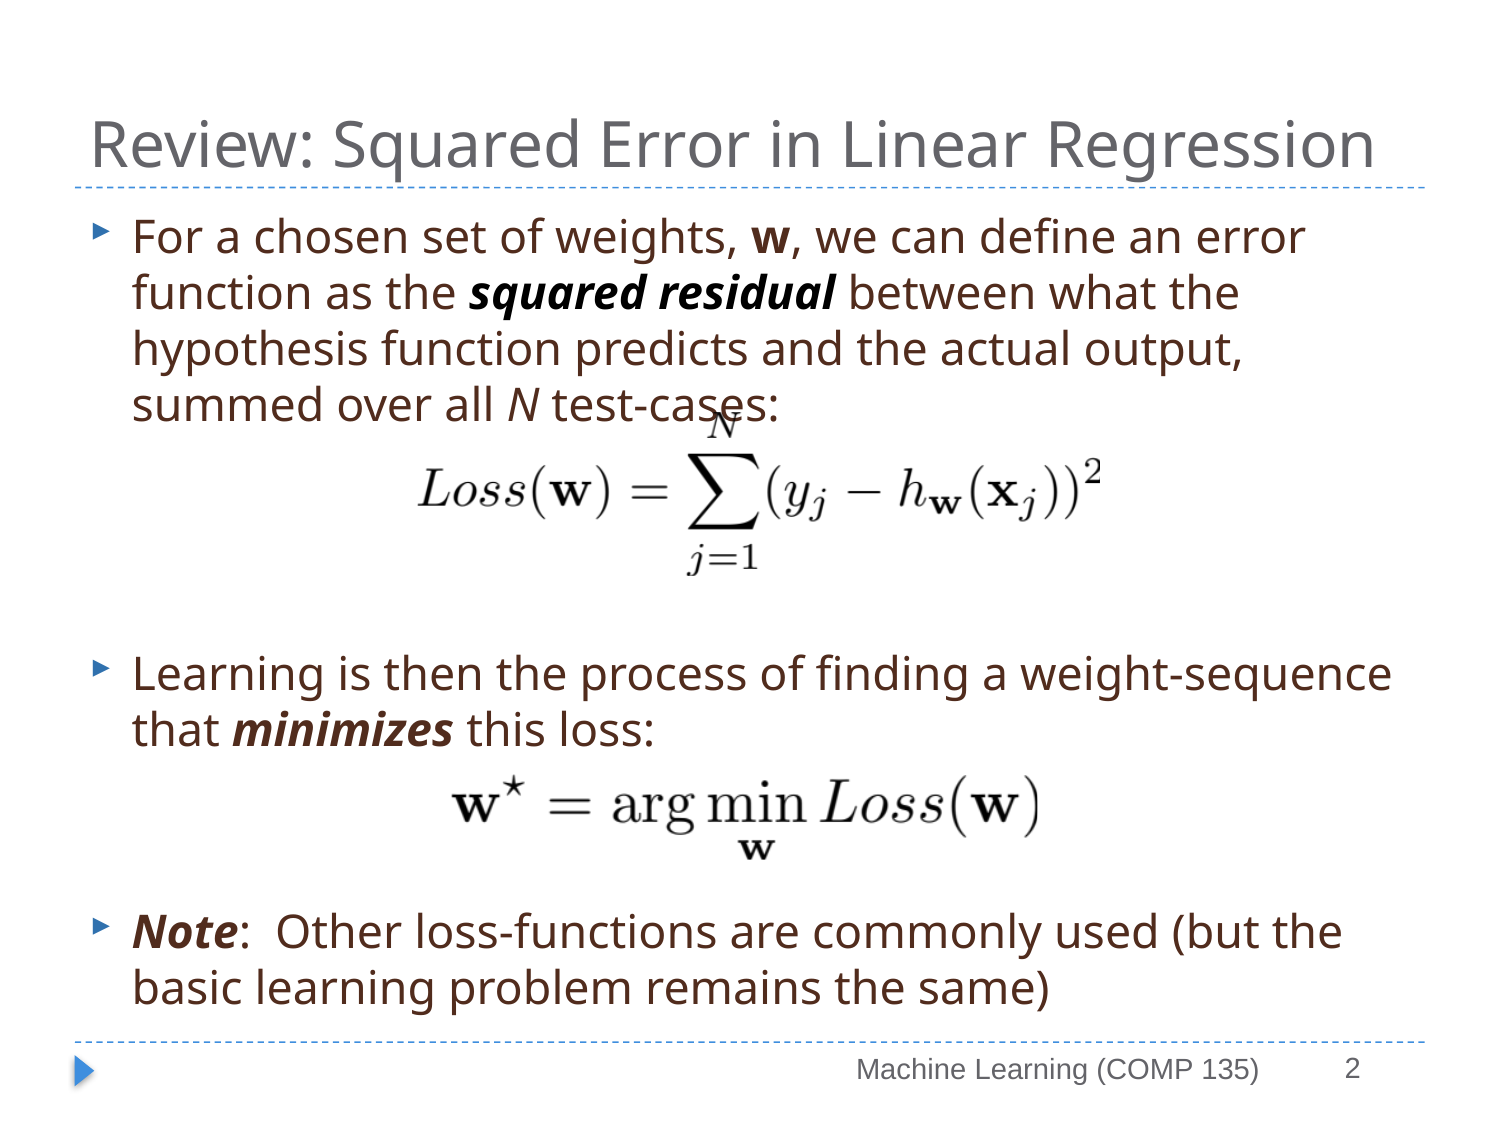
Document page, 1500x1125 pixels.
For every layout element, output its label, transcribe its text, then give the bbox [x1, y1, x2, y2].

list For a chosen set of weights, w, we can define an error function as the squared residual between what the hypothesis function predicts and the actual output, summed over all N test-cases: Learning is then the process of finding a weight-sequence that minimizes this loss: Note: Other loss-functions are commonly used (but the basic learning problem remains the same) [75, 200, 1425, 1025]
slide_number 2 [1212, 1042, 1376, 1103]
footer Machine Learning (COMP 135) [575, 1042, 1212, 1103]
picture [450, 774, 1038, 860]
title Review: Squared Error in Linear Regression [75, 24, 1425, 188]
picture [417, 412, 1101, 576]
